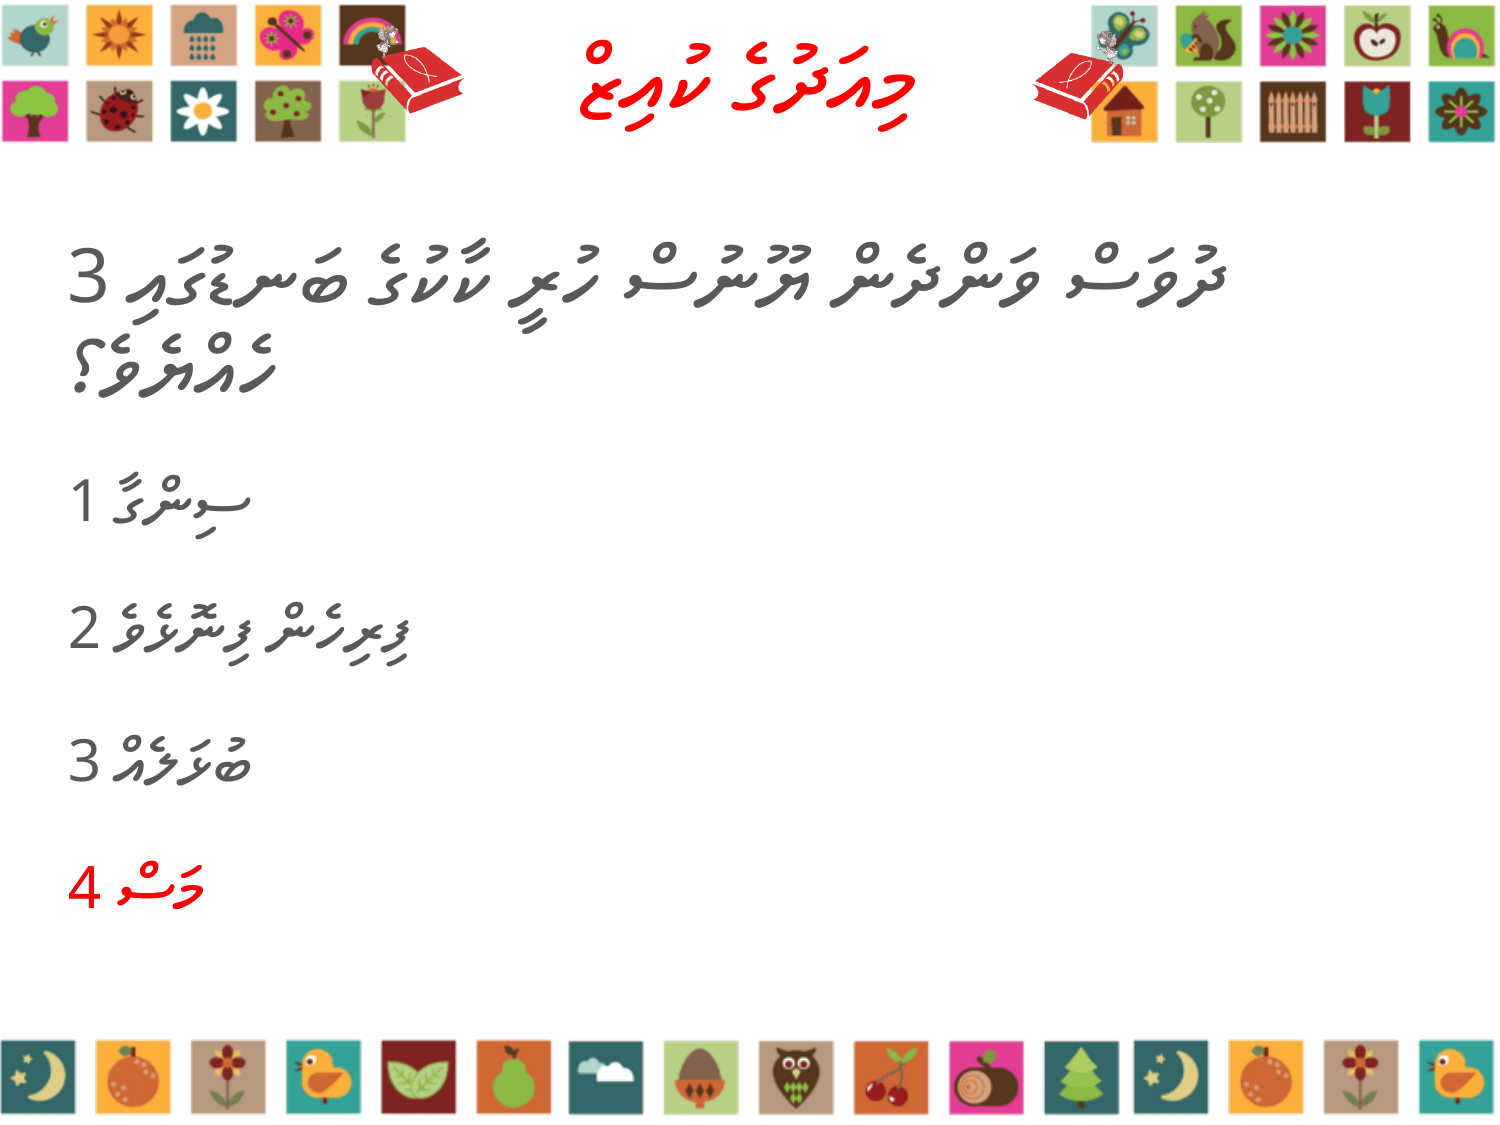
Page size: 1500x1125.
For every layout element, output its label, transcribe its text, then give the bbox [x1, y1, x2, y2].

text_box 4 މަސް [53, 842, 1483, 928]
text_box 3 ދުވަސް ވަންދެން ޔޫނުސް ހުރީ ކާކުގެ ބަނޑުގައި ހެއްޔެވެ؟ [53, 219, 1436, 415]
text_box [0, 1028, 1500, 1118]
picture [0, 3, 496, 150]
text_box 2 ފިރިހެން ފިނޮޅެވެ [53, 582, 1436, 668]
text_box 3 ބުޅަލެއް [53, 716, 1483, 801]
picture [1001, 3, 1500, 150]
text_box 1 ސިންގާ [53, 456, 1436, 541]
text_box މިއަދުގެ ކުއިޒް [425, 16, 1076, 131]
